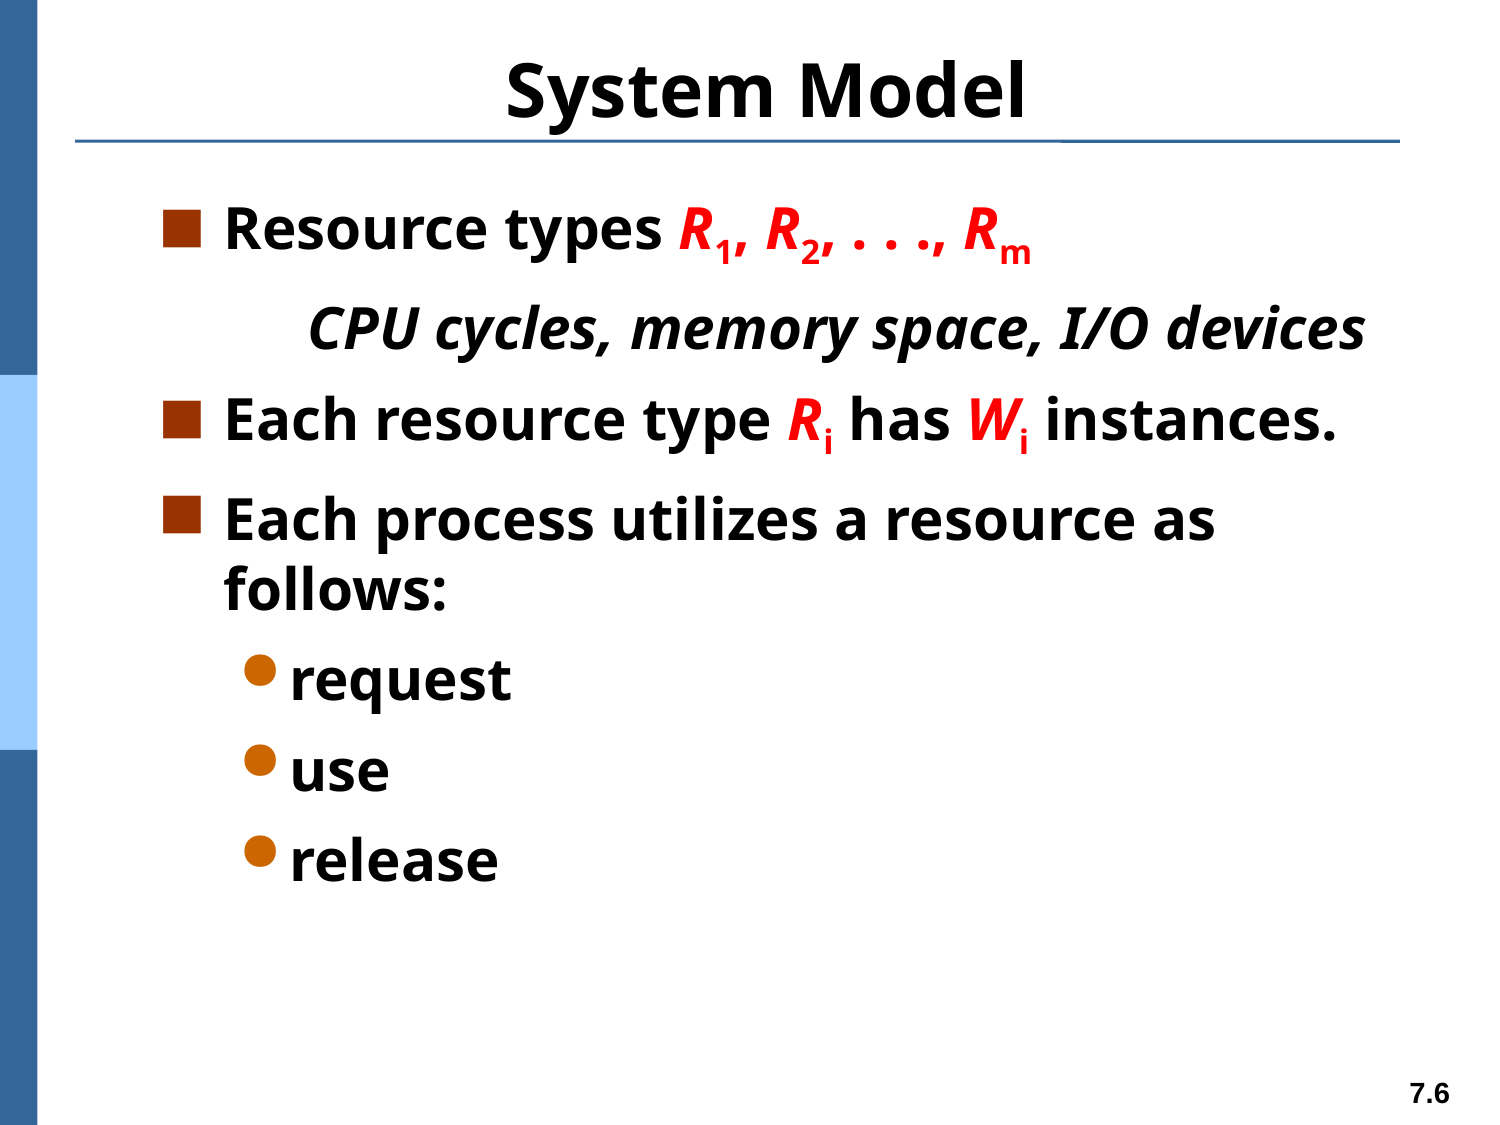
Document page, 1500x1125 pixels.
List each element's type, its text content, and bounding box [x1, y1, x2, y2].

title System Model [92, 45, 1443, 141]
list Resource types R1, R2, . . ., Rm CPU cycles, memory space, I/O devices Each resource type Ri has Wi instances. Each process utilizes a resource as follows: request use release [152, 183, 1409, 920]
